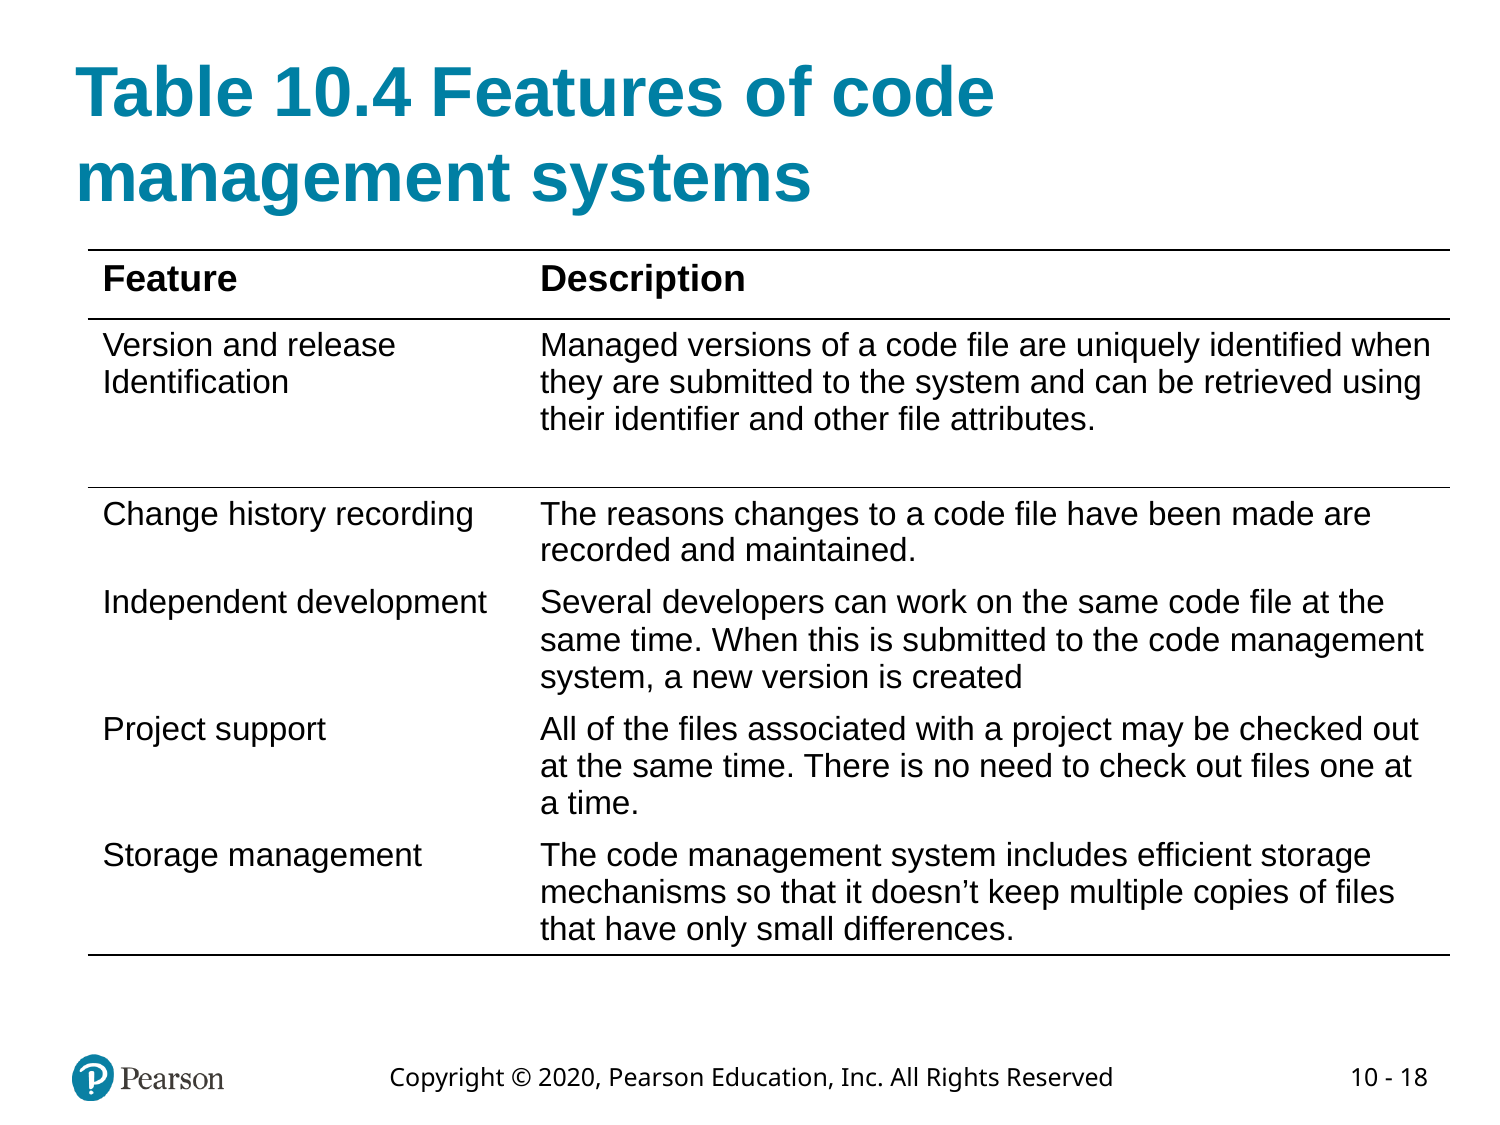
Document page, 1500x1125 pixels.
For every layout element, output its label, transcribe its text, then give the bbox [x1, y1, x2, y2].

table_cell Storage management [88, 829, 525, 954]
table_cell Managed versions of a code file are uniquely identified when they are submitted to the system and can be retrieved using their identifier and other file attributes. [525, 320, 1450, 487]
picture [72, 1087, 83, 1101]
table_cell The reasons changes to a code file have been made are recorded and maintained. [525, 488, 1450, 577]
table_cell The code management system includes efficient storage mechanisms so that it doesn’t keep multiple copies of files that have only small differences. [525, 829, 1450, 954]
table_cell Change history recording [88, 488, 525, 577]
title Table 10.4 Features of code management systems [75, 35, 1425, 216]
picture [81, 1064, 107, 1089]
table_cell Several developers can work on the same code file at the same time. When this is submitted to the code management system, a new version is created [525, 577, 1450, 703]
picture [99, 1054, 224, 1101]
table_header Description [525, 251, 1450, 318]
table_cell Project support [88, 703, 525, 829]
picture [72, 1054, 89, 1072]
table_cell All of the files associated with a project may be checked out at the same time. There is no need to check out files one at a time. [525, 703, 1450, 829]
table_header Feature [88, 251, 525, 318]
table_cell Version and release Identification [88, 320, 525, 487]
table_cell Independent development [88, 577, 525, 703]
